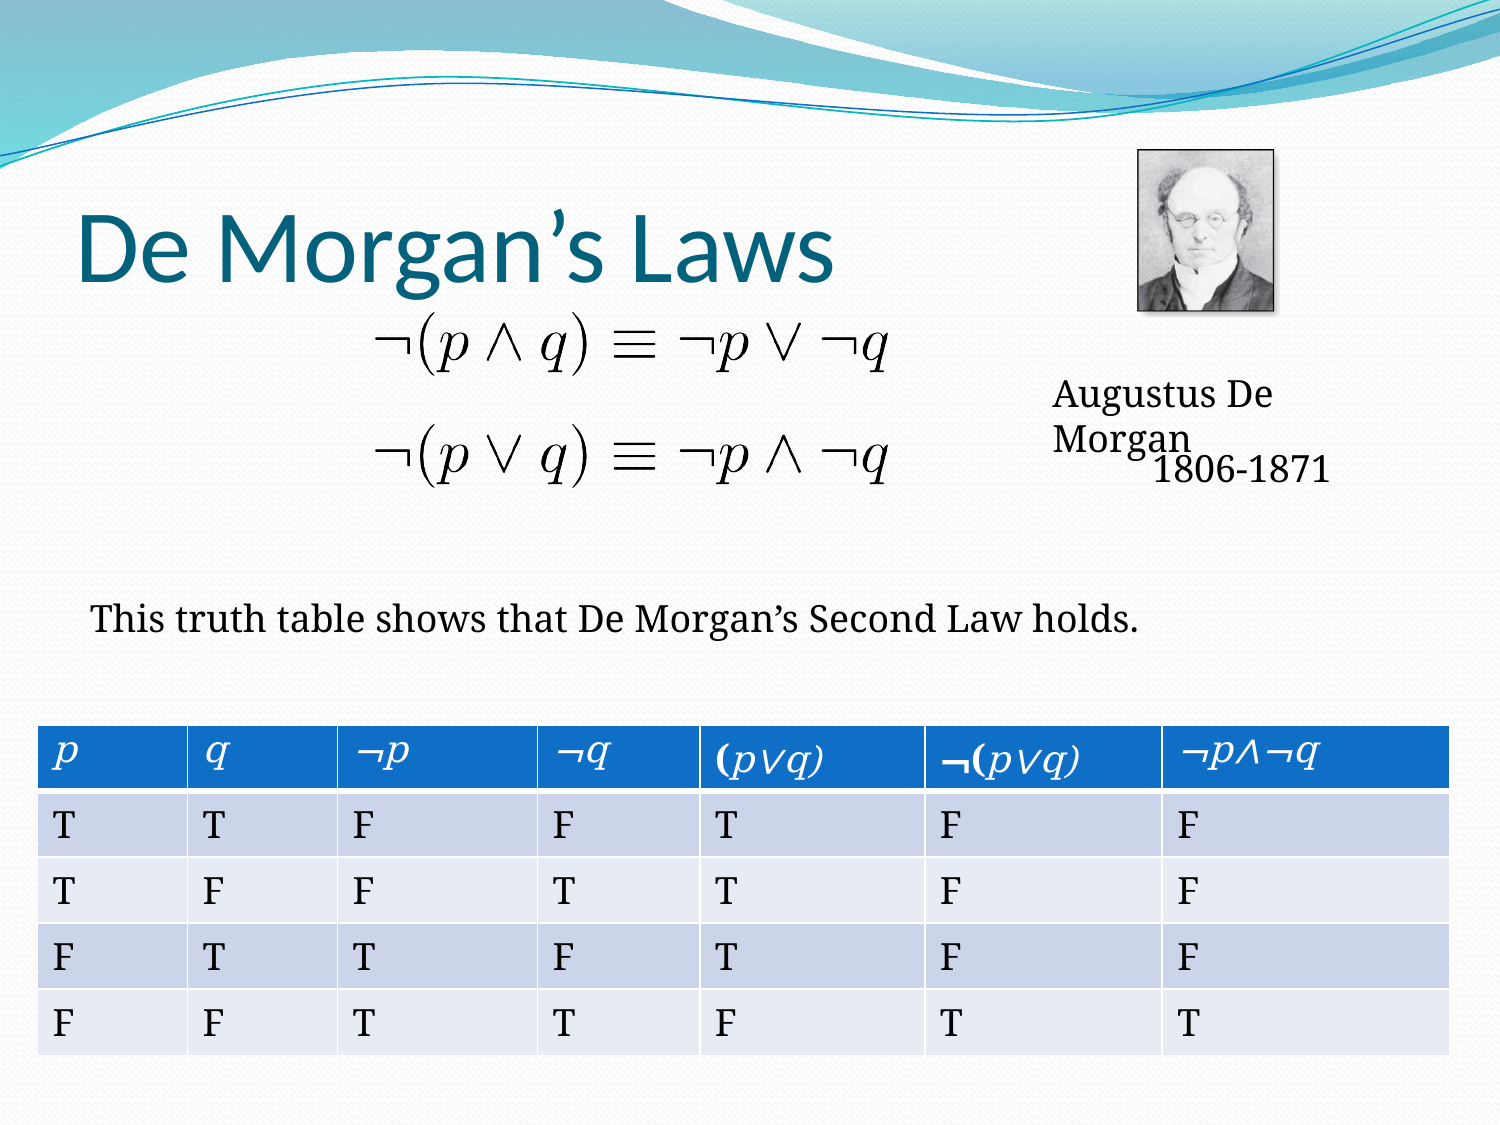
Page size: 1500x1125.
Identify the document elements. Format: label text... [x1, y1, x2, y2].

title De Morgan’s Laws [75, 115, 1425, 303]
table_cell T [701, 924, 924, 988]
table_cell T [38, 794, 187, 856]
table_cell F [38, 990, 187, 1055]
table_header ¬p [338, 726, 537, 788]
table_cell T [538, 990, 699, 1055]
table_cell T [926, 990, 1161, 1055]
text_box This truth table shows that De Morgan’s Second Law holds. [74, 587, 1263, 648]
picture [1137, 149, 1282, 318]
table_header (p∨q) [701, 726, 924, 788]
text_box 1806-1871 [1137, 437, 1363, 498]
table_cell F [338, 858, 537, 922]
table_cell T [188, 794, 337, 856]
table_cell T [701, 794, 924, 856]
table_header q [188, 726, 337, 788]
table_cell F [701, 990, 924, 1055]
table_cell T [188, 924, 337, 988]
table_cell T [338, 924, 537, 988]
table_cell F [338, 794, 537, 856]
table_cell F [926, 794, 1161, 856]
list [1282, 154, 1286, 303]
picture [374, 424, 888, 489]
table_header ¬p∧¬q [1163, 726, 1449, 788]
table_cell T [1163, 990, 1449, 1055]
table_header p [38, 726, 187, 788]
table_cell F [188, 858, 337, 922]
table_cell T [38, 858, 187, 922]
table_cell T [701, 858, 924, 922]
table_cell F [538, 794, 699, 856]
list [374, 312, 888, 376]
table_cell F [1163, 794, 1449, 856]
table_header ¬q [538, 726, 699, 788]
table_header ¬(p∨q) [926, 726, 1161, 788]
table_cell F [538, 924, 699, 988]
table_cell F [188, 990, 337, 1055]
text_box Augustus De Morgan [1037, 362, 1438, 468]
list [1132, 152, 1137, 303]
table_cell T [338, 990, 537, 1055]
table_cell F [926, 924, 1161, 988]
table_cell F [38, 924, 187, 988]
table_cell T [538, 858, 699, 922]
table_cell F [1163, 858, 1449, 922]
table_cell F [926, 858, 1161, 922]
table_cell F [1163, 924, 1449, 988]
